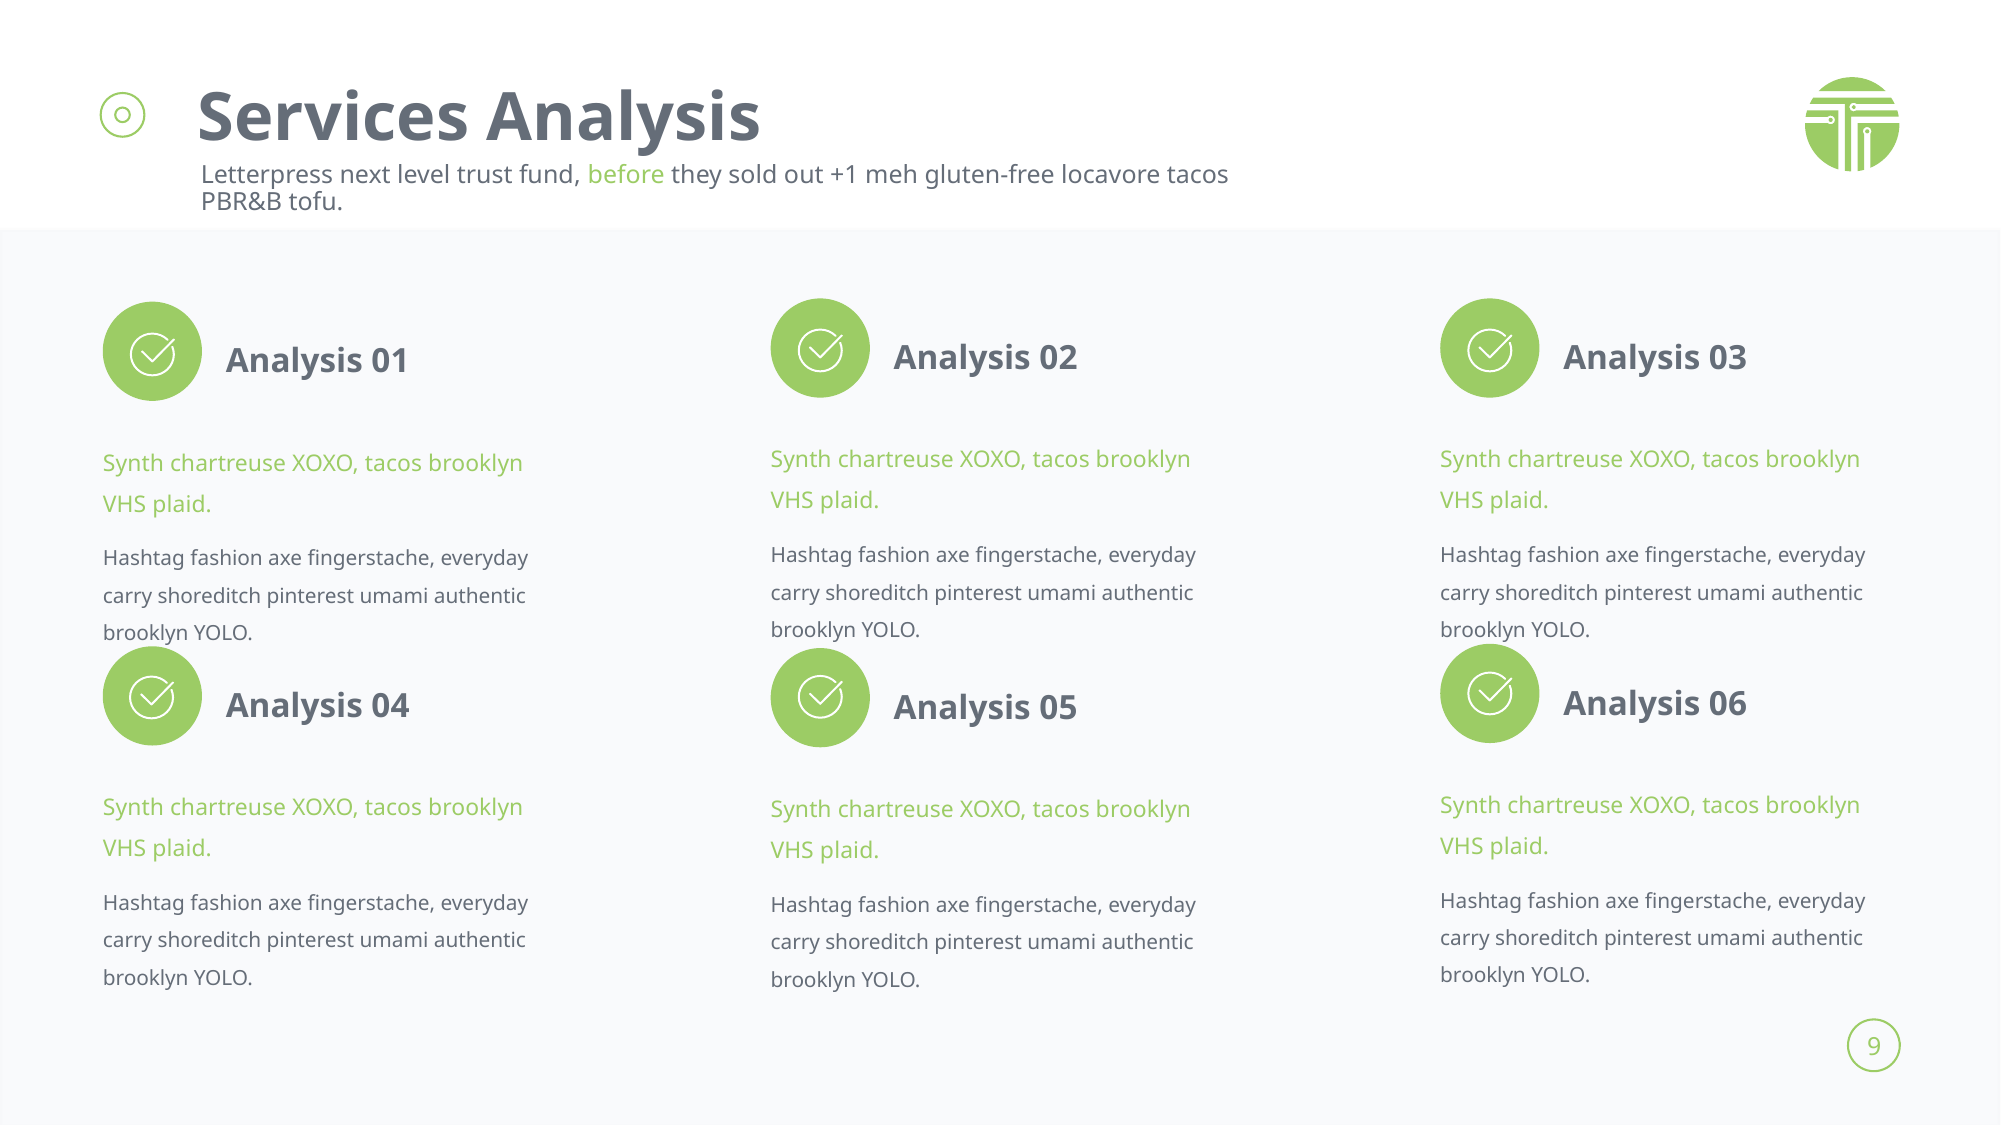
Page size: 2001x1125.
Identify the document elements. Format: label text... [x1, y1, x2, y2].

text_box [1440, 643, 1906, 907]
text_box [102, 301, 566, 565]
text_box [102, 646, 566, 910]
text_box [770, 648, 1236, 911]
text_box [770, 298, 1236, 562]
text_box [1440, 298, 1906, 562]
list Letterpress next level trust fund, before they sold out +1 meh gluten-free locavore tacos PBR&B tofu. [185, 154, 1261, 199]
list Services Analysis [182, 74, 1694, 155]
